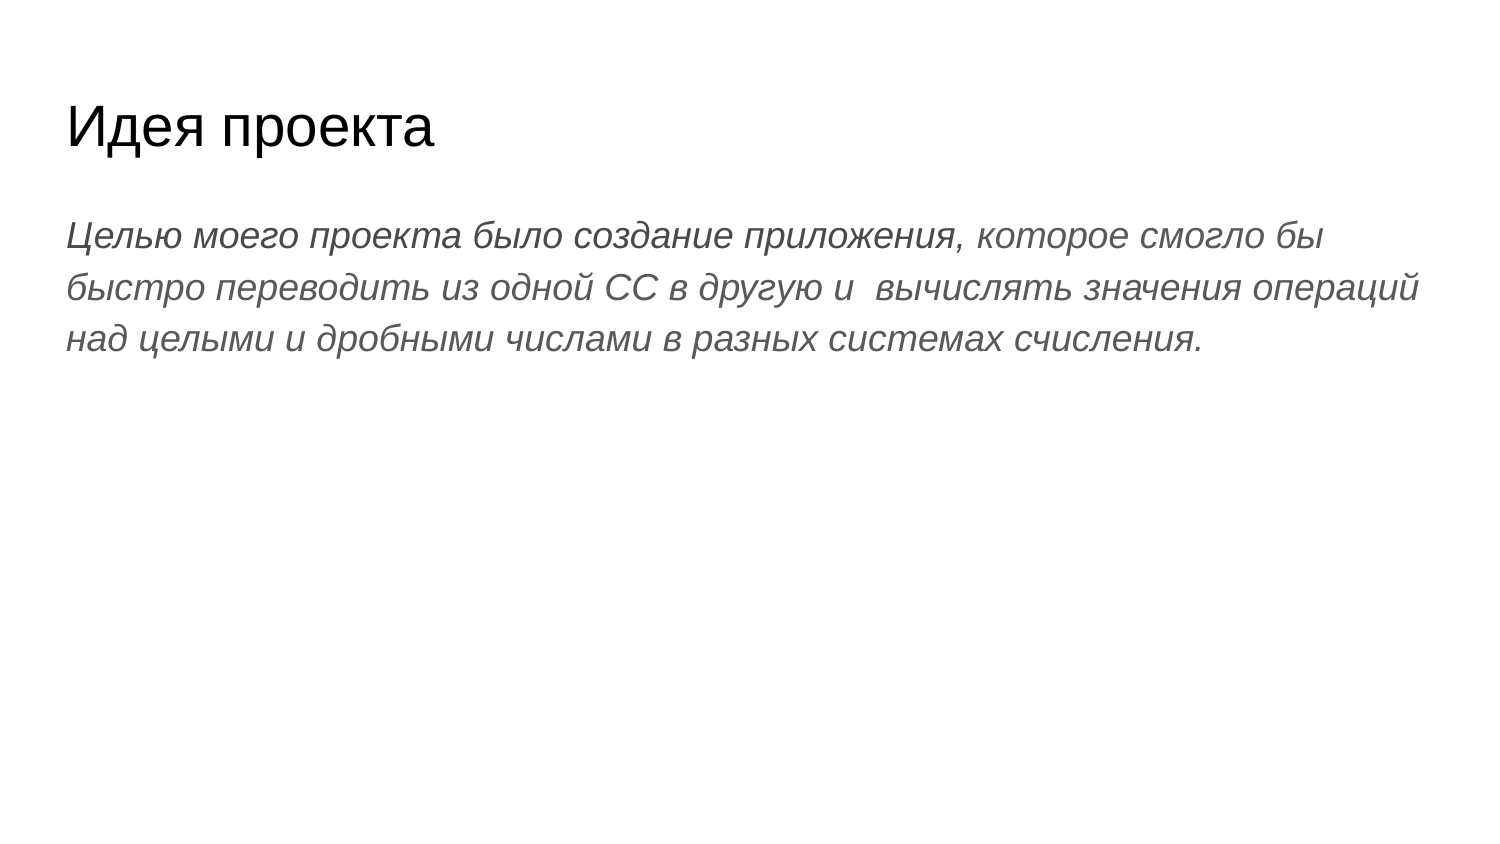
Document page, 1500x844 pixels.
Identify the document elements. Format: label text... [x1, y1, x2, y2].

list Целью моего проекта было создание приложения, которое смогло бы быстро переводить из одной СС в другую и вычислять значения операций над целыми и дробными числами в разных системах счисления. [51, 189, 1449, 750]
title Идея проекта [51, 72, 1449, 167]
